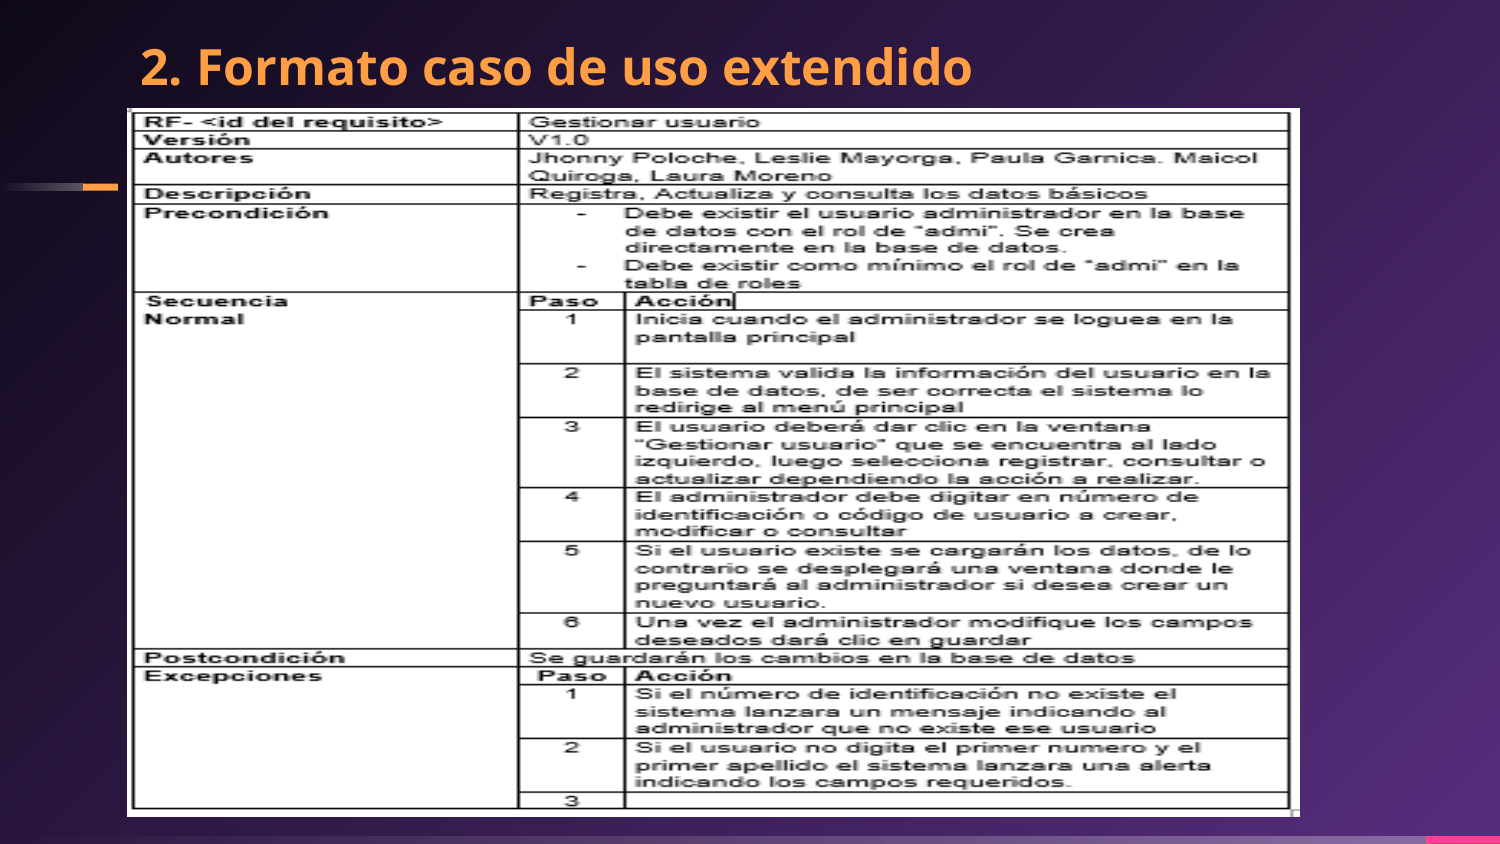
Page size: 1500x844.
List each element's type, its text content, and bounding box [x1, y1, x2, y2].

title 2. Formato caso de uso extendido [140, 31, 1011, 97]
picture [127, 108, 1300, 817]
